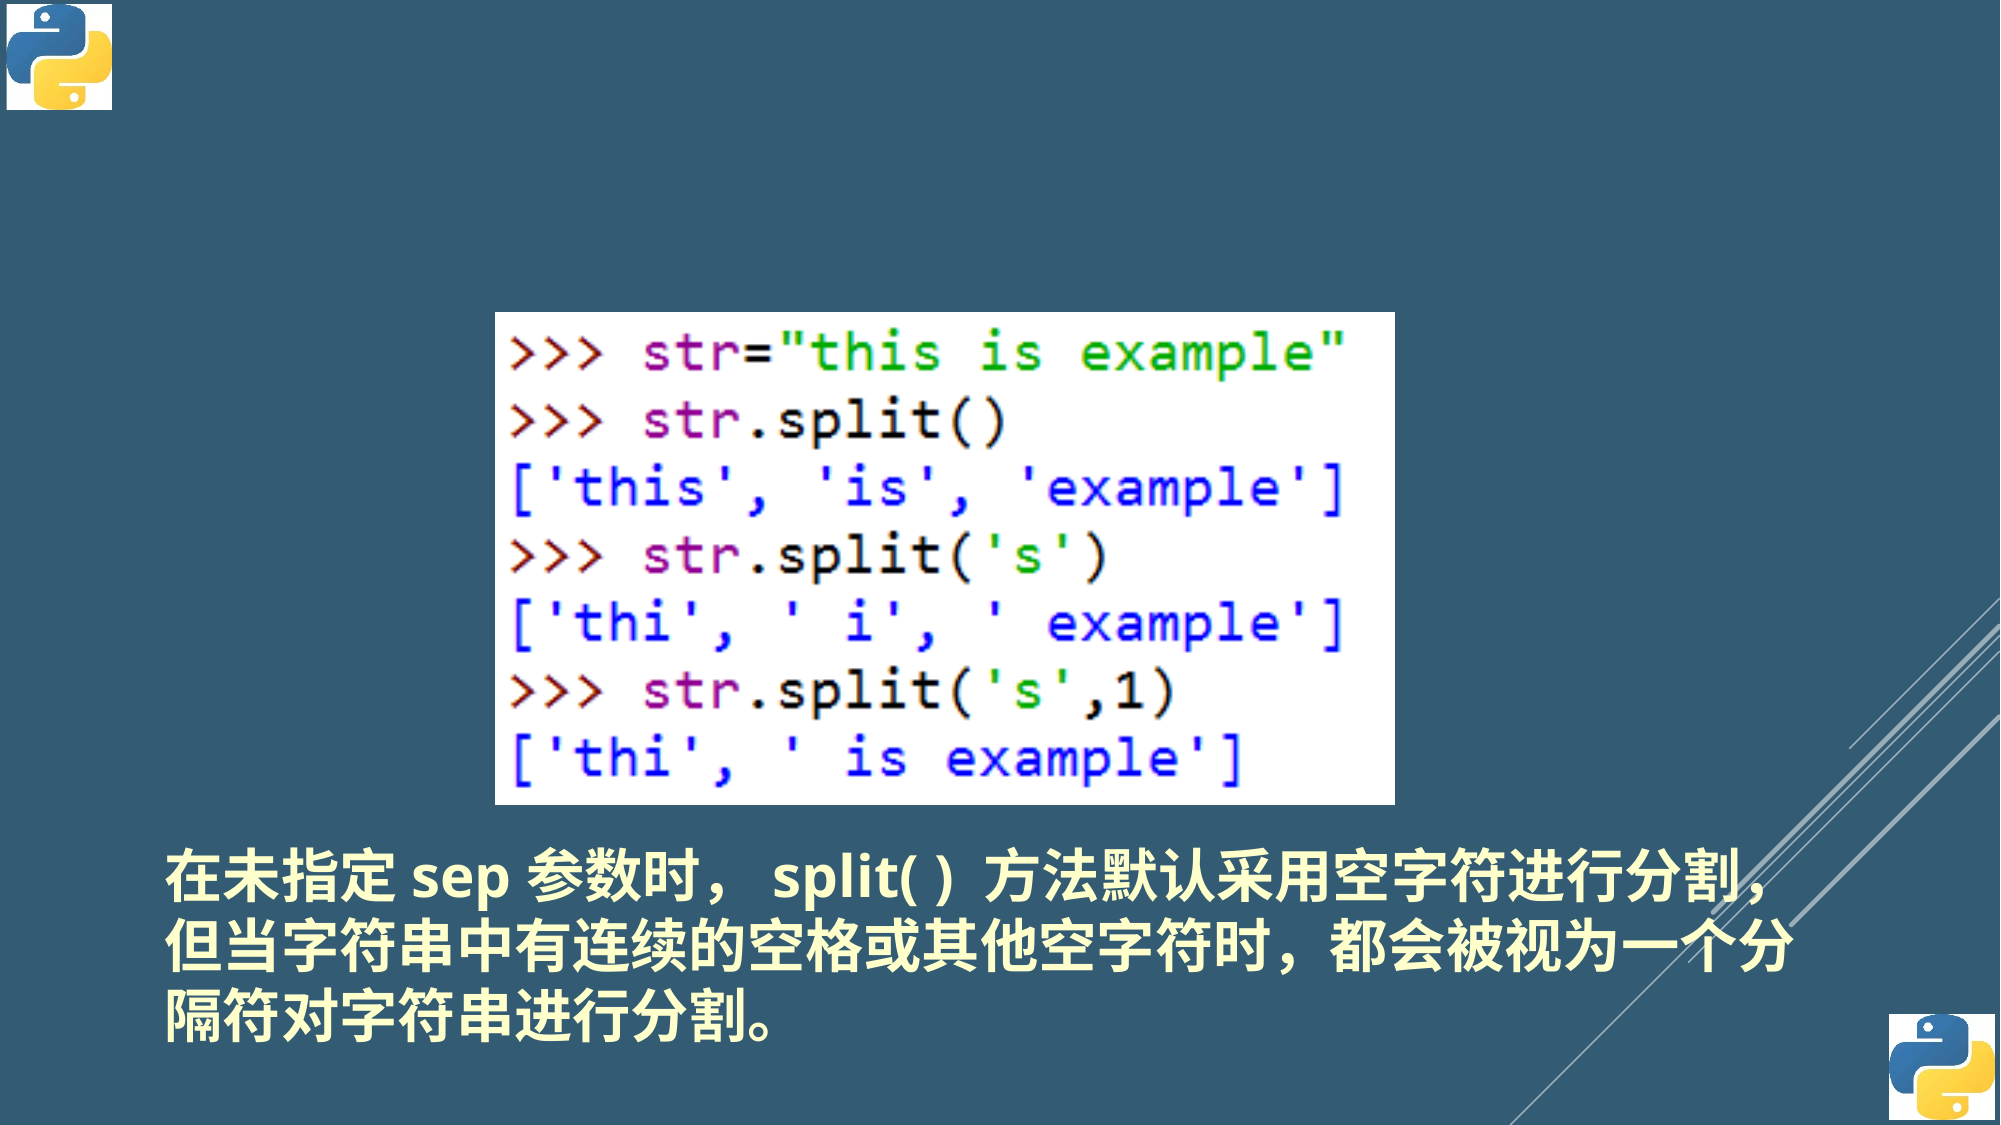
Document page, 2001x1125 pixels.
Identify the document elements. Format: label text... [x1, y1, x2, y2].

picture [1889, 1014, 1995, 1120]
text_box 在未指定sep参数时，split( ) 方法默认采用空字符进行分割，但当字符串中有连续的空格或其他空字符时，都会被视为一个分隔符对字符串进行分割。 [150, 831, 1837, 1057]
picture [494, 311, 1396, 805]
picture [6, 4, 112, 110]
